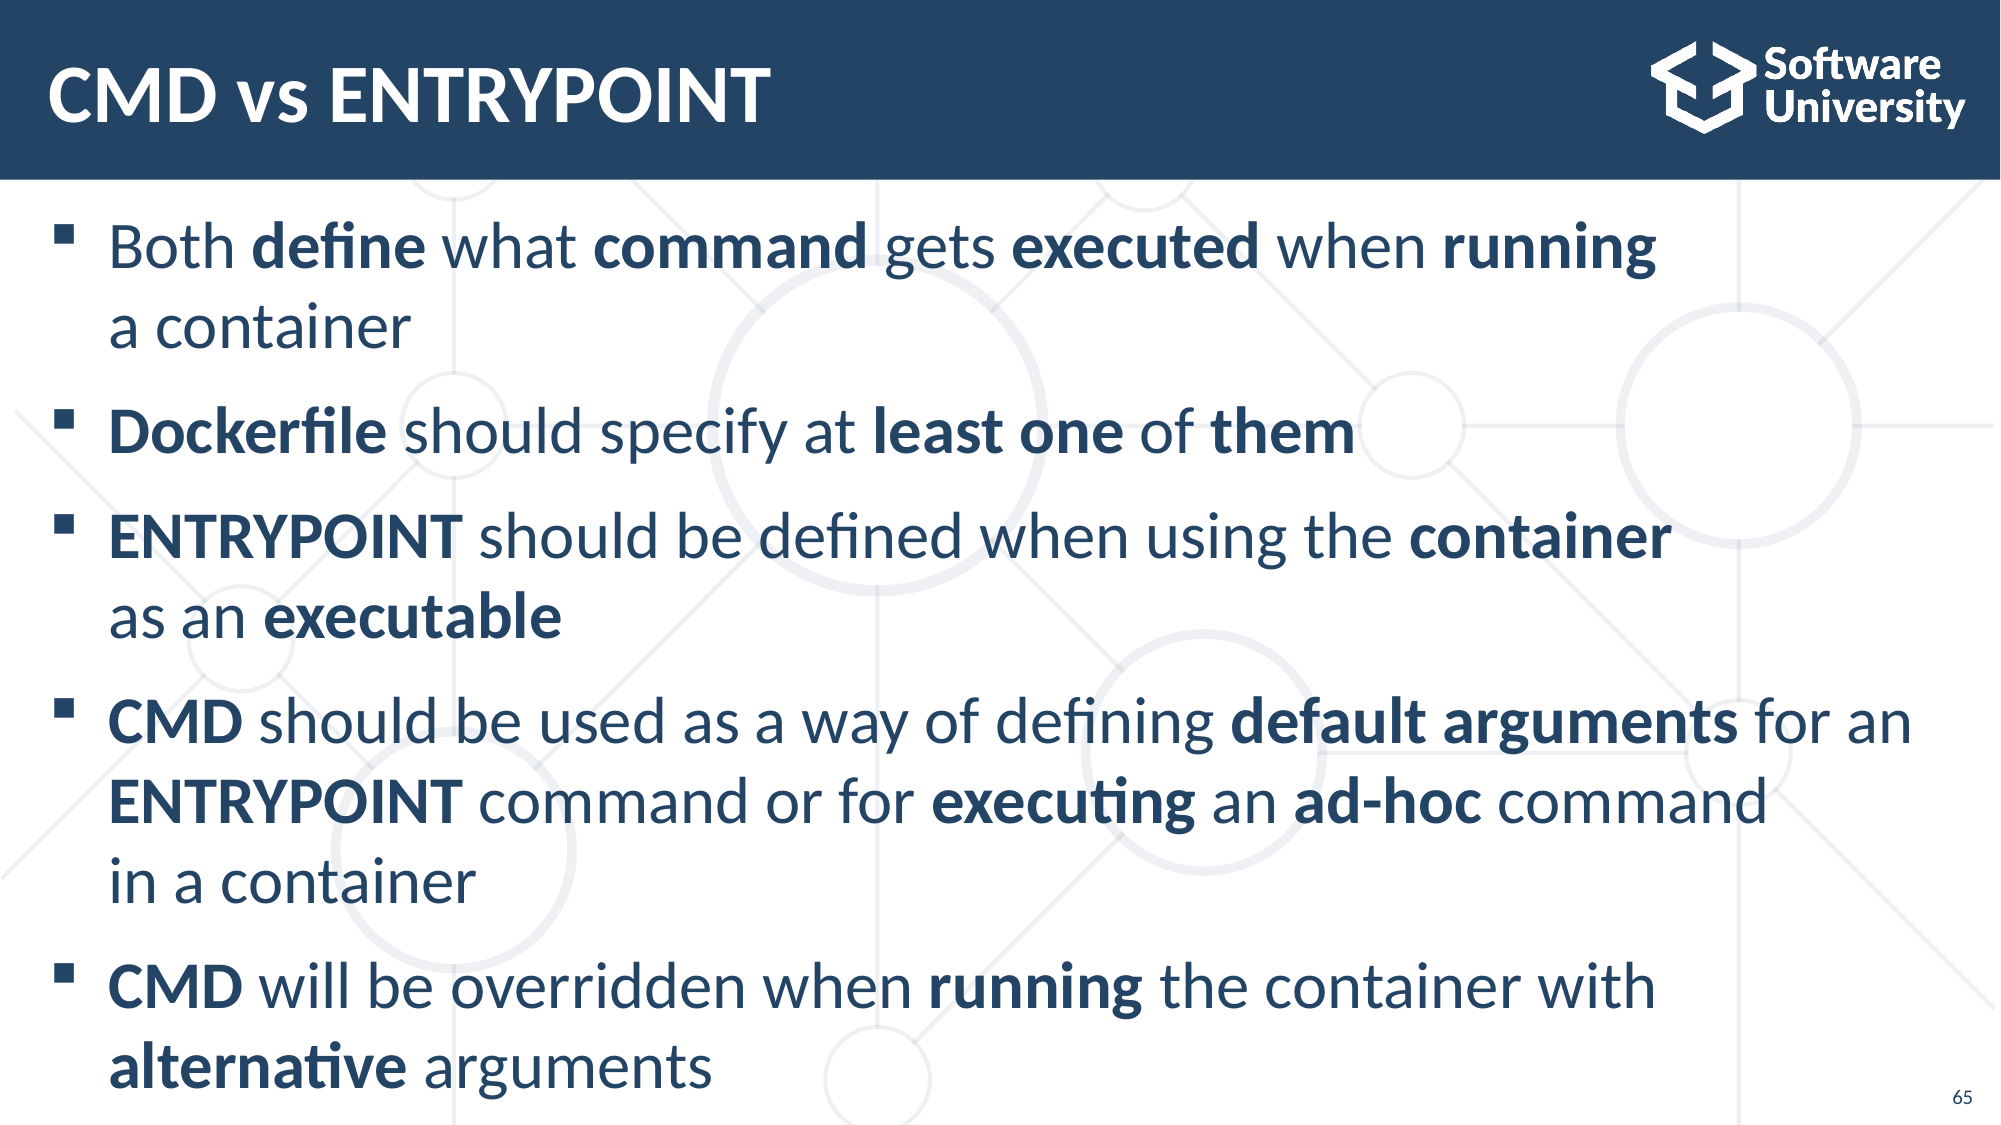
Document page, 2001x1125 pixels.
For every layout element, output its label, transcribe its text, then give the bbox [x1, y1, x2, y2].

picture [1651, 41, 1966, 134]
title CMD vs ENTRYPOINT [31, 16, 1625, 162]
slide_number 65 [1927, 1067, 1989, 1117]
list Both define what command gets executed when running a container Dockerfile should specify at least one of them ENTRYPOINT should be defined when using the container as an executable CMD should be used as a way of defining default arguments for an ENTRYPOINT command or for executing an ad-hoc command in a container CMD will be overridden when running the container with alternative arguments [31, 196, 1970, 1104]
